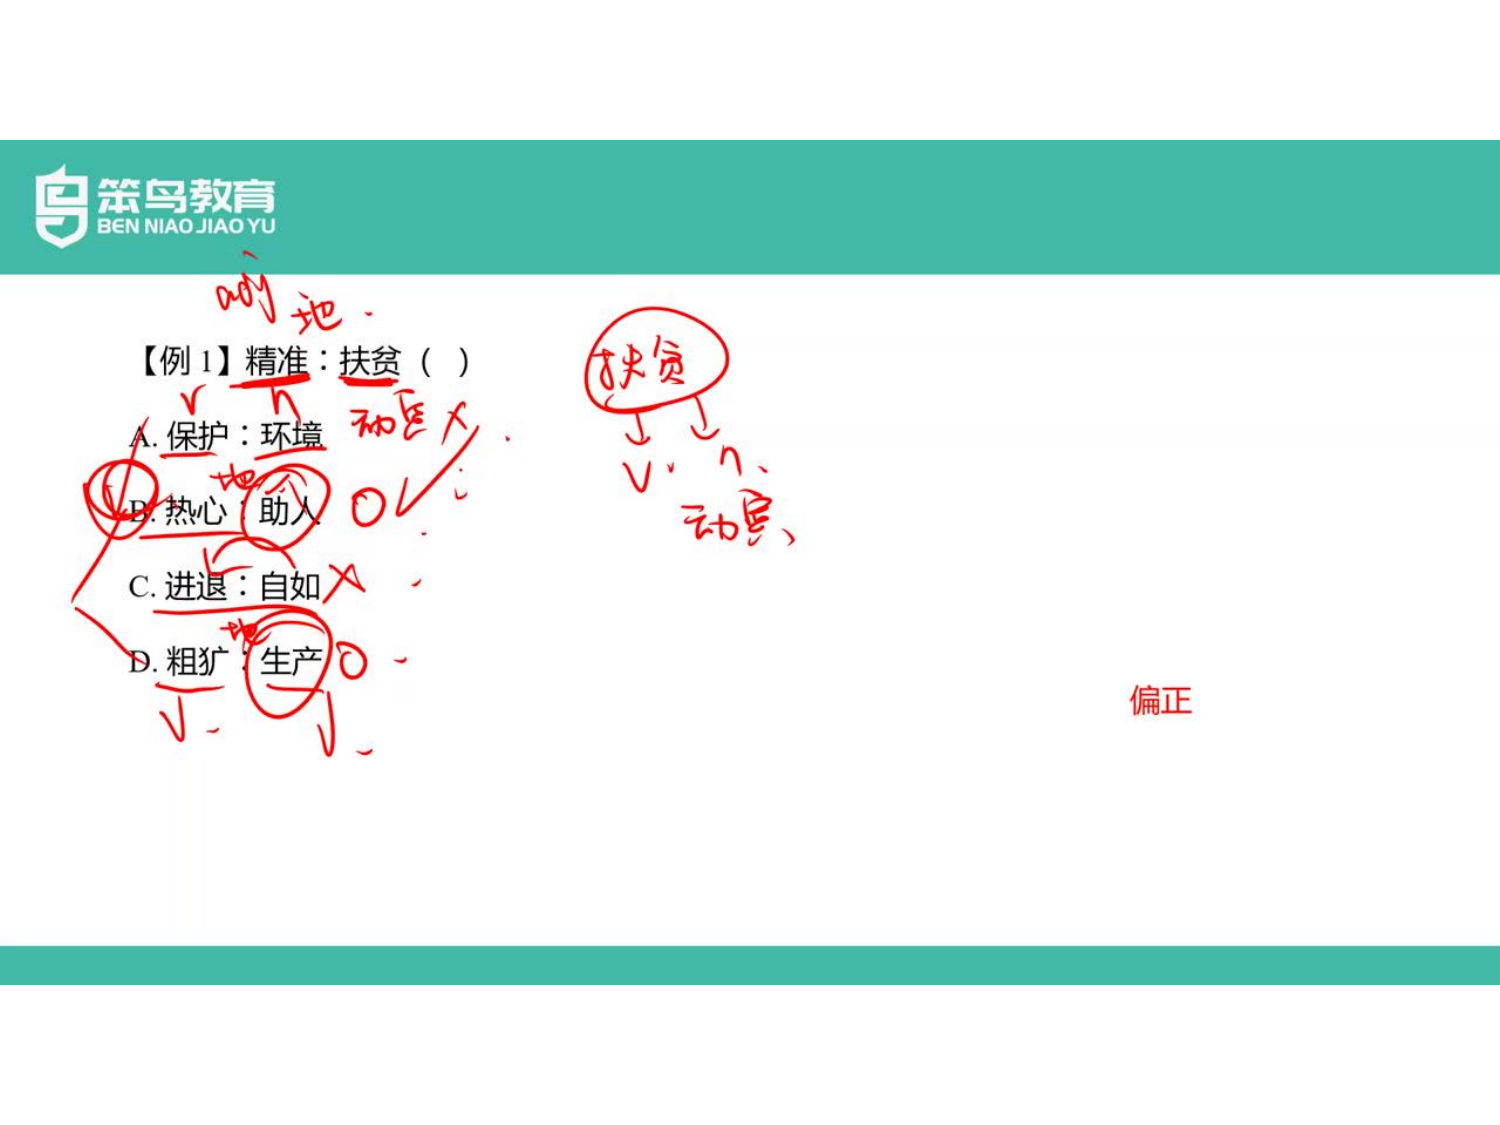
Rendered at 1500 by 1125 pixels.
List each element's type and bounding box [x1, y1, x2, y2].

picture [0, 140, 1500, 985]
